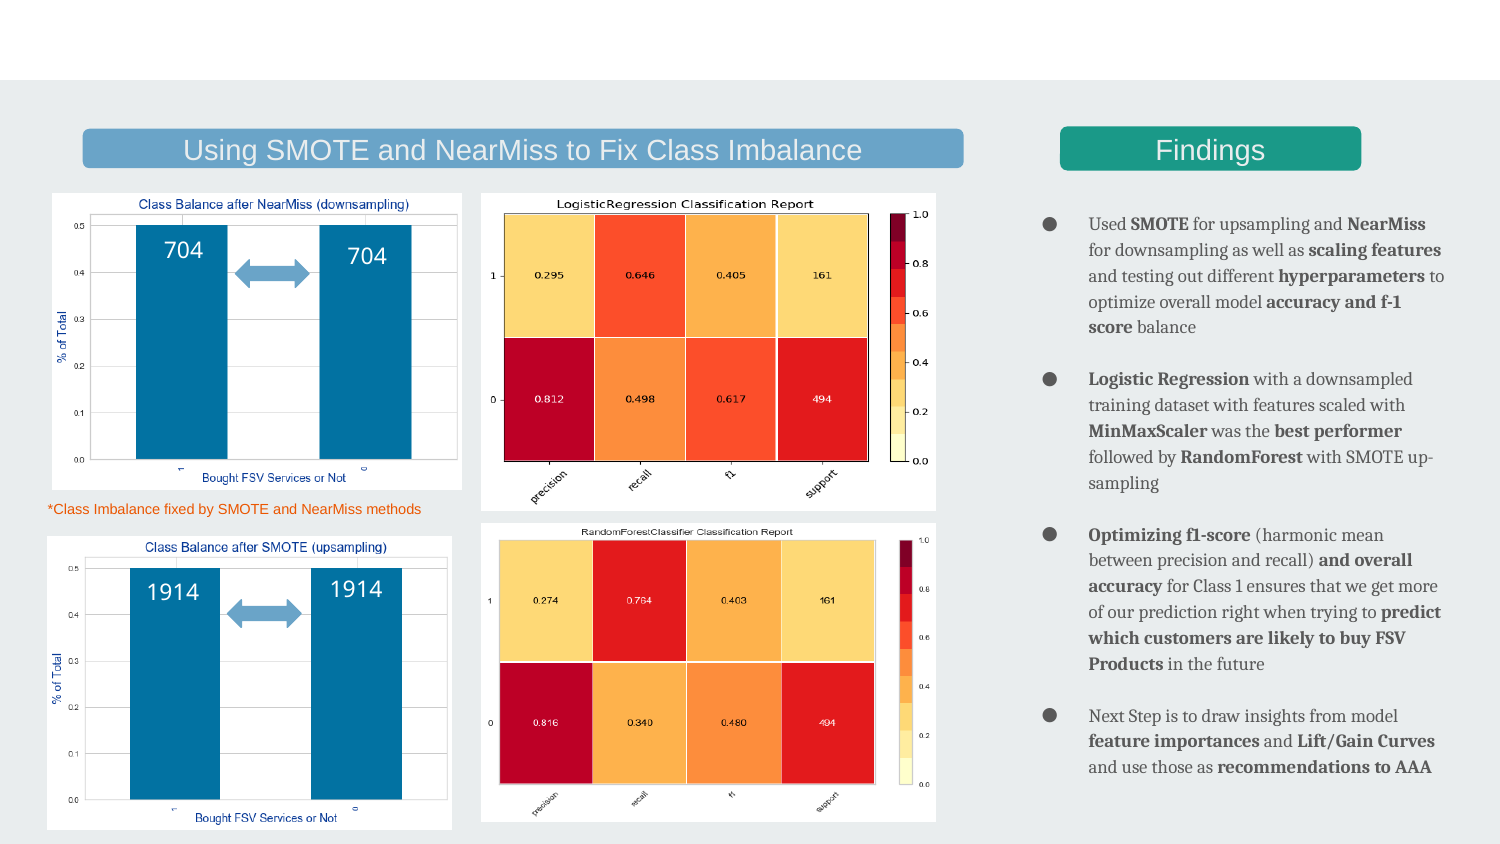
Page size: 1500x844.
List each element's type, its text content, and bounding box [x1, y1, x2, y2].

text_box Findings [1059, 126, 1362, 171]
picture [46, 536, 452, 831]
text_box Used SMOTE for upsampling and NearMiss for downsampling as well as scaling features and testing out different hyperparameters to optimize overall model accuracy and f-1 score balance Logistic Regression with a downsampled training dataset with features scaled with MinMaxScaler was the best performer followed by RandomForest with SMOTE up-sampling Optimizing f1-score (harmonic mean between precision and recall) and overall accuracy for Class 1 ensures that we get more of our prediction right when trying to predict which customers are likely to buy FSV Products in the future Next Step is to draw insights from model feature importances and Lift/Gain Curves and use those as recommendations to AAA [998, 193, 1460, 724]
picture [481, 193, 937, 511]
text_box Using SMOTE and NearMiss to Fix Class Imbalance [82, 128, 964, 169]
text_box *Class Imbalance fixed by SMOTE and NearMiss methods [32, 484, 466, 536]
picture [51, 193, 462, 491]
picture [481, 522, 937, 822]
